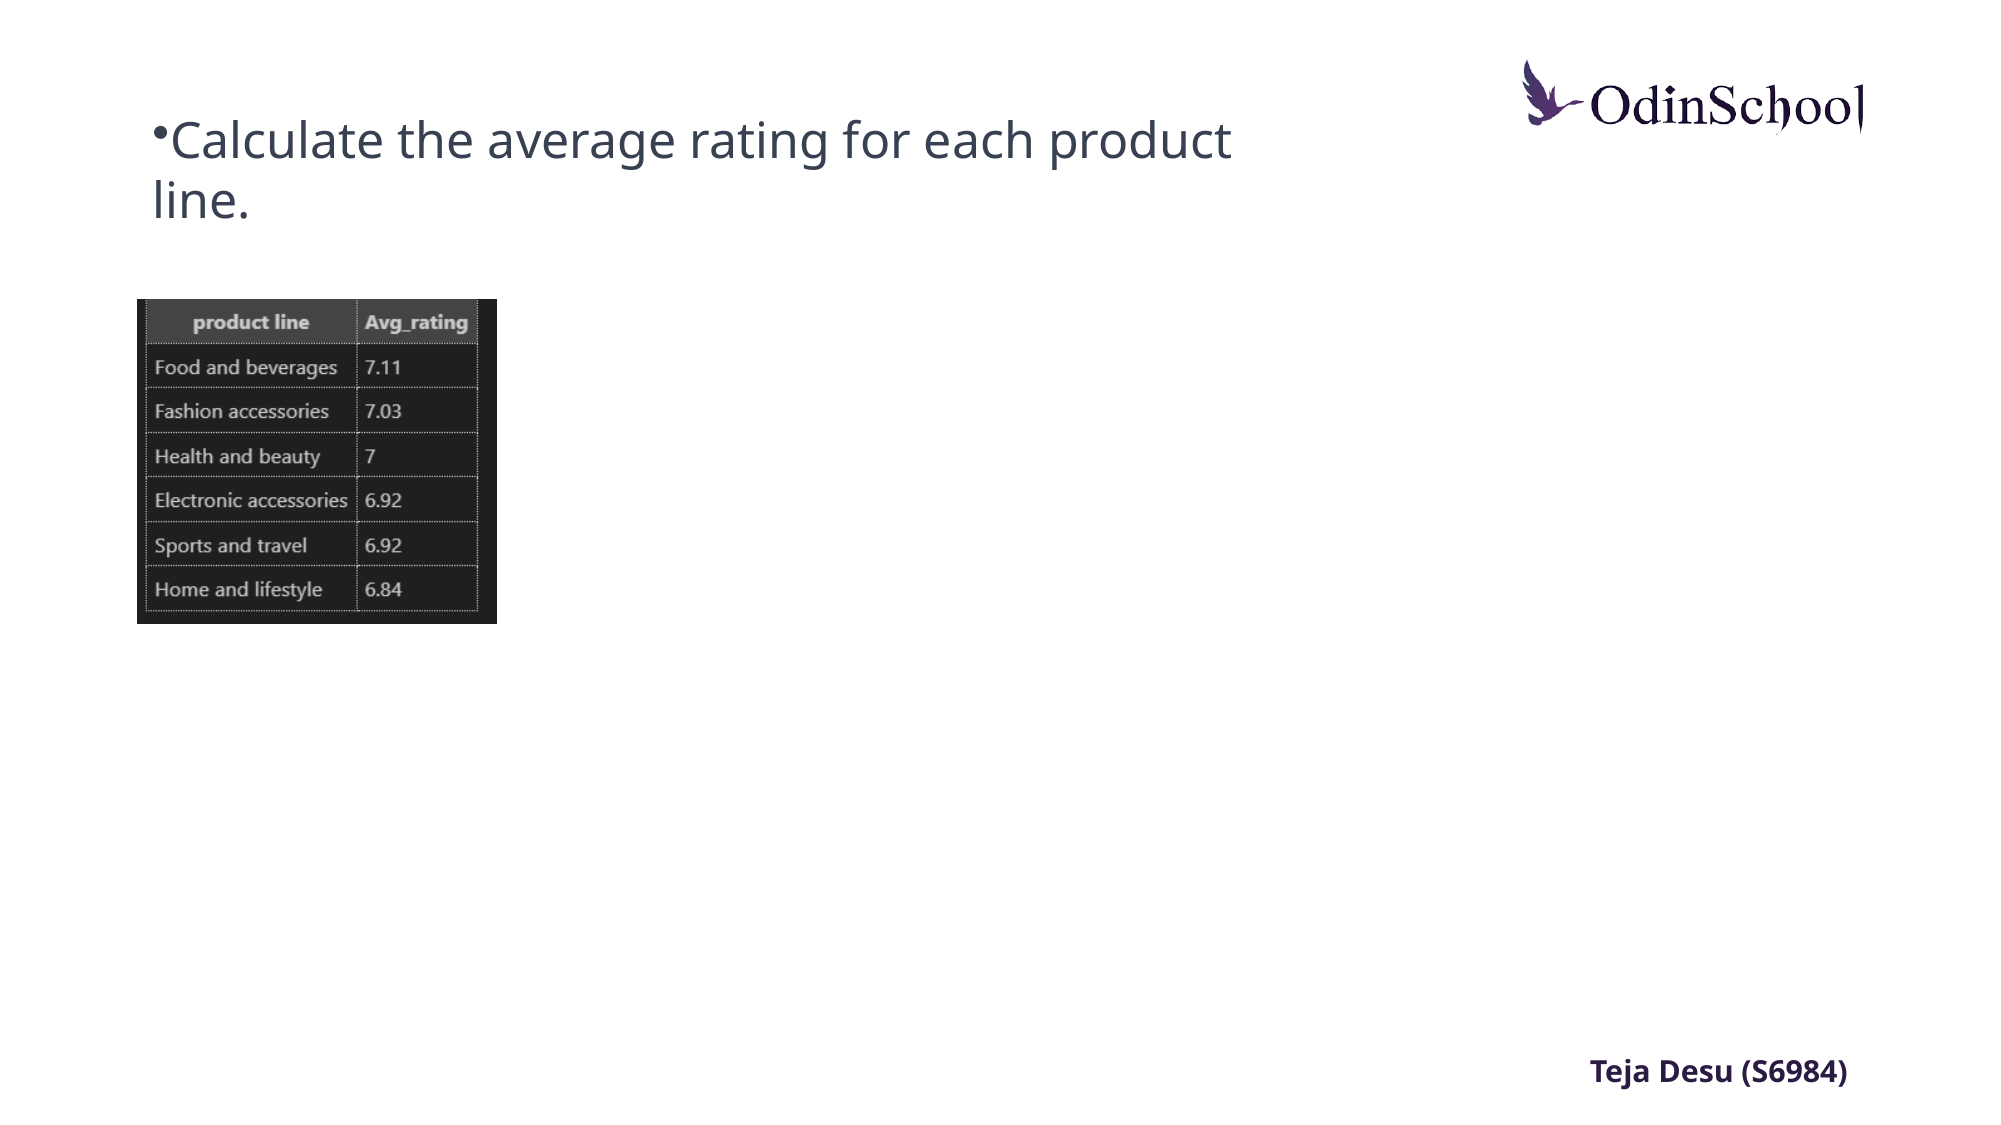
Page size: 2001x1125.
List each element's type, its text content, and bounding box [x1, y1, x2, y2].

title Calculate the average rating for each product line. [137, 67, 1302, 271]
picture [1522, 59, 1863, 135]
picture [136, 298, 497, 624]
